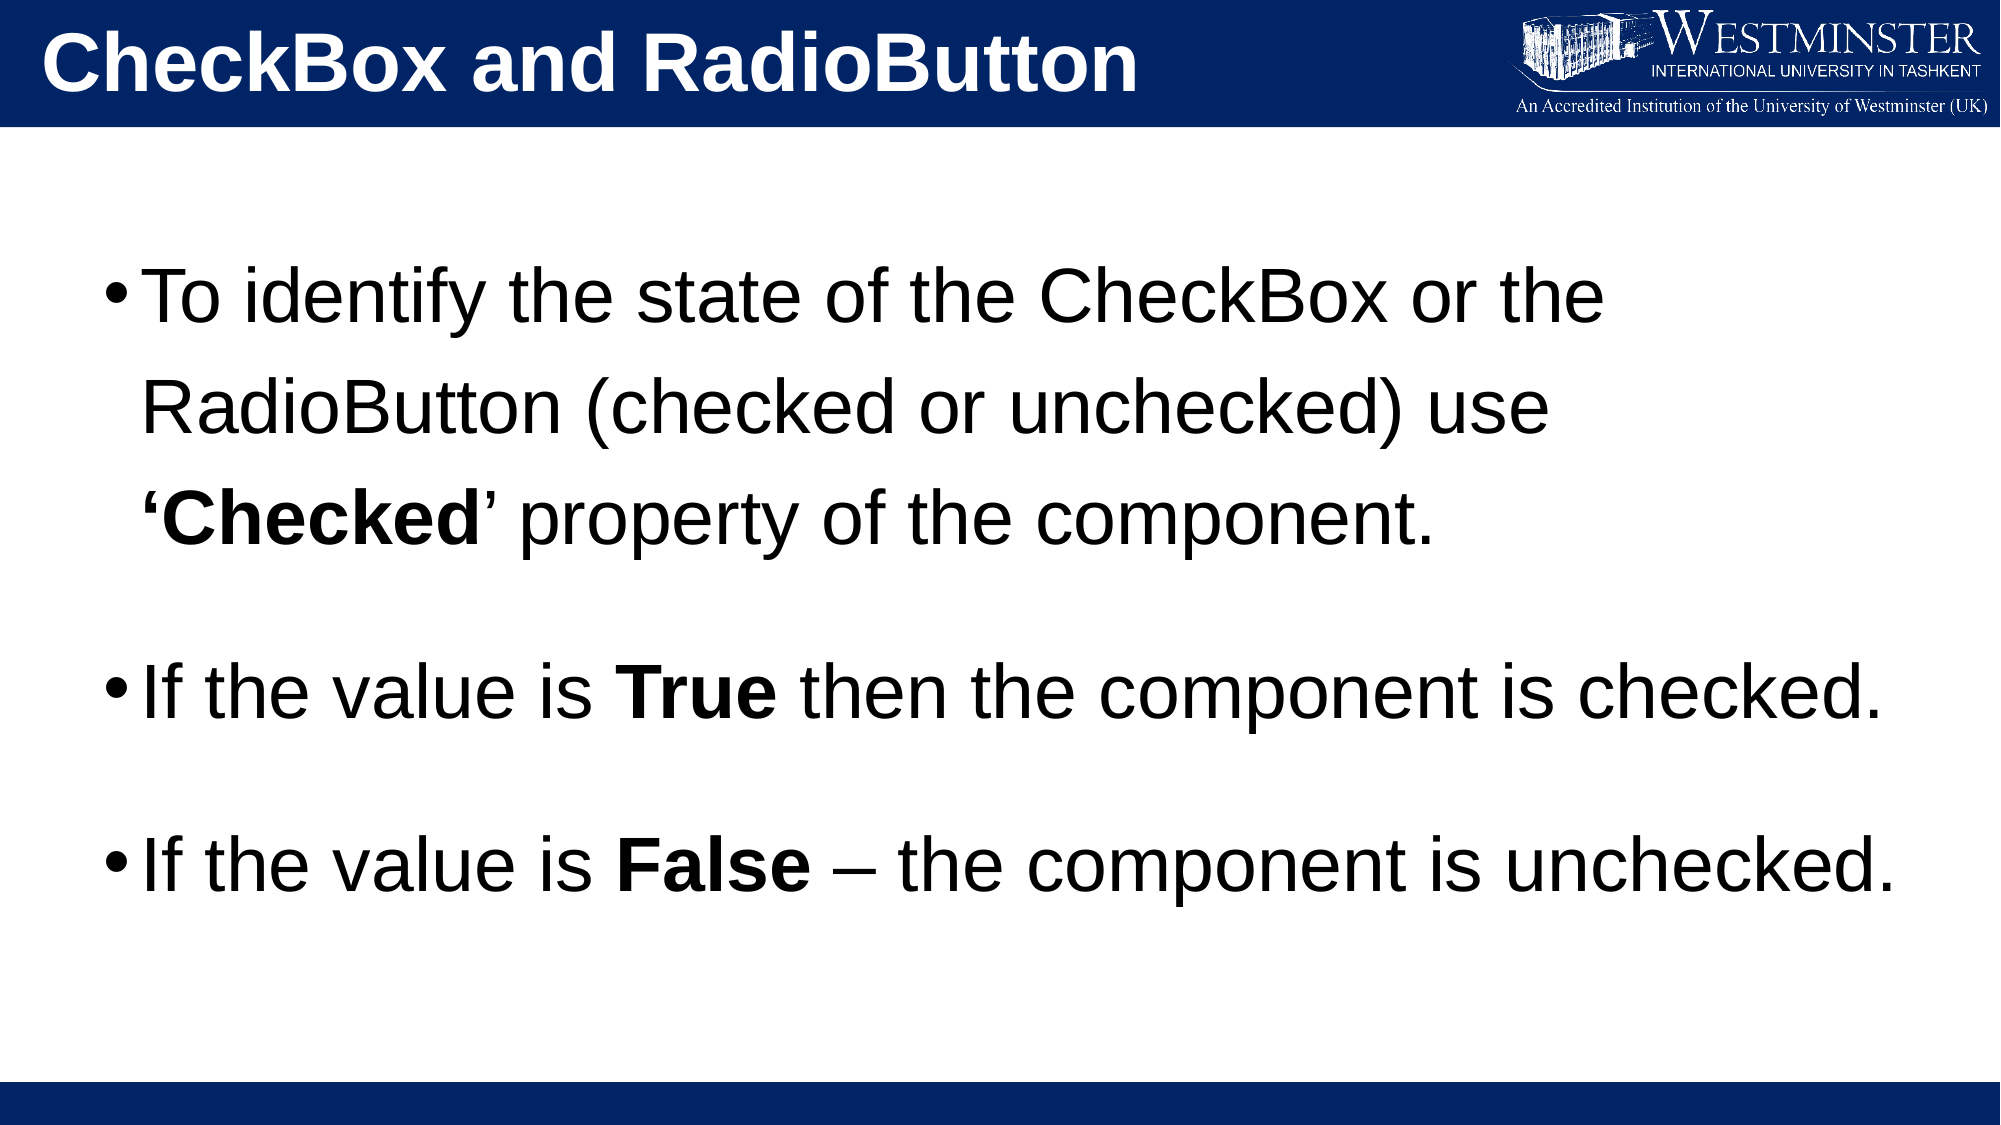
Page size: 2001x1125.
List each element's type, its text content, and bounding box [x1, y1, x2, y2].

list To identify the state of the CheckBox or the RadioButton (checked or unchecked) use ‘Checked’ property of the component. If the value is True then the component is checked. If the value is False – the component is unchecked. [88, 187, 1925, 947]
picture [1506, 10, 1987, 116]
list CheckBox and RadioButton [26, 21, 1200, 108]
